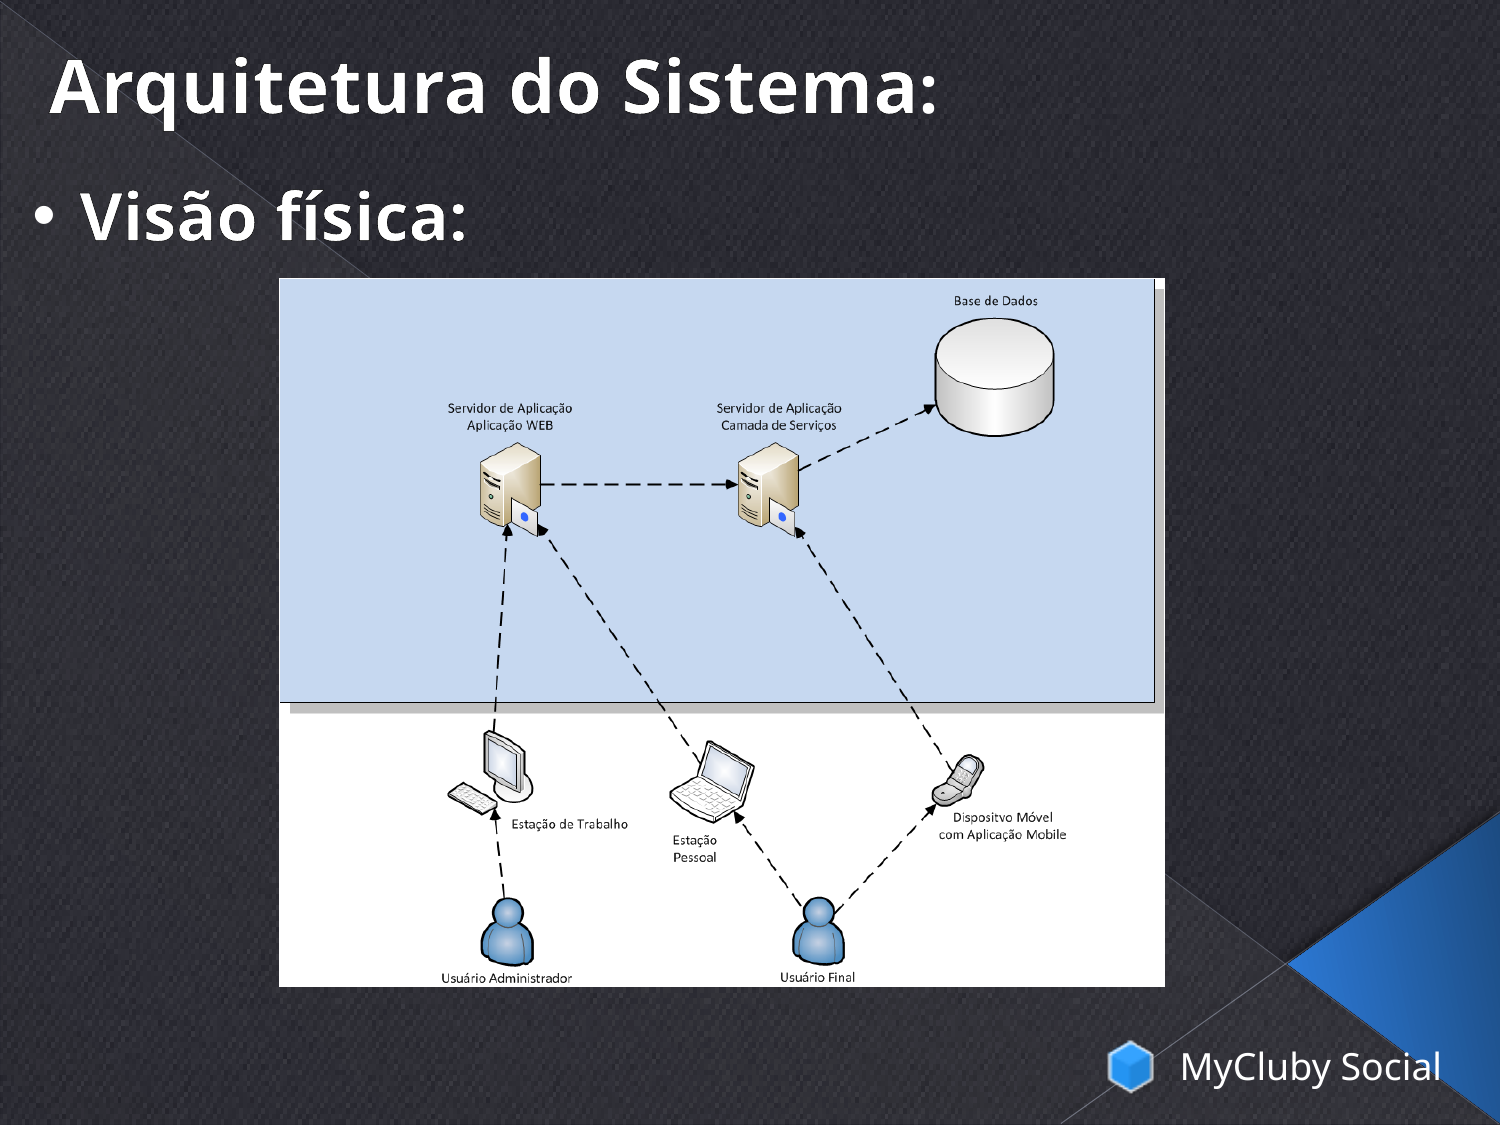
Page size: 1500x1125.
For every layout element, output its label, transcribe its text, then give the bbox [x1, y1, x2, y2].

picture [1188, 965, 1378, 1035]
picture [0, 0, 1500, 1125]
text_box Arquitetura do Sistema: [34, 30, 1466, 136]
text_box Visão física: [17, 166, 1483, 307]
text_box MyCluby Social [1168, 1035, 1483, 1096]
